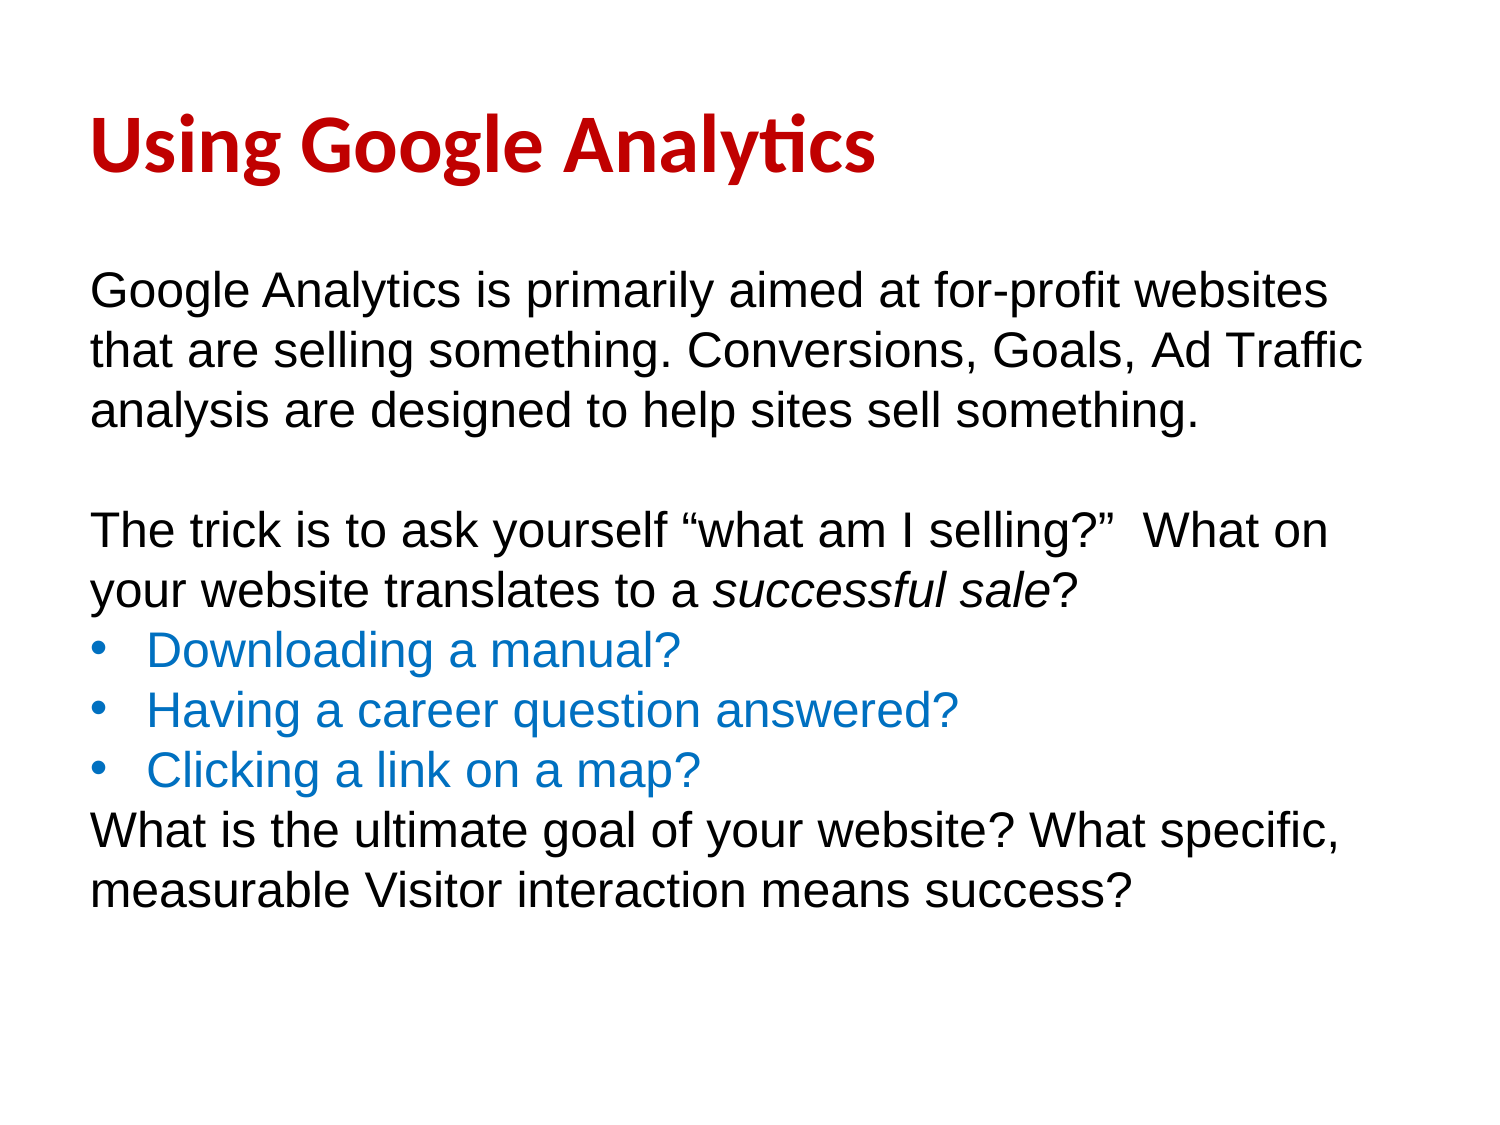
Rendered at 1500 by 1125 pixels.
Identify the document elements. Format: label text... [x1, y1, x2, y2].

text_box Using Google Analytics [74, 45, 1425, 233]
text_box Google Analytics is primarily aimed at for-profit websites that are selling something. Conversions, Goals, Ad Traffic analysis are designed to help sites sell something. The trick is to ask yourself “what am I selling?” What on your website translates to a successful sale? Downloading a manual? Having a career question answered? Clicking a link on a map? What is the ultimate goal of your website? What specific, measurable Visitor interaction means success? [74, 249, 1425, 988]
